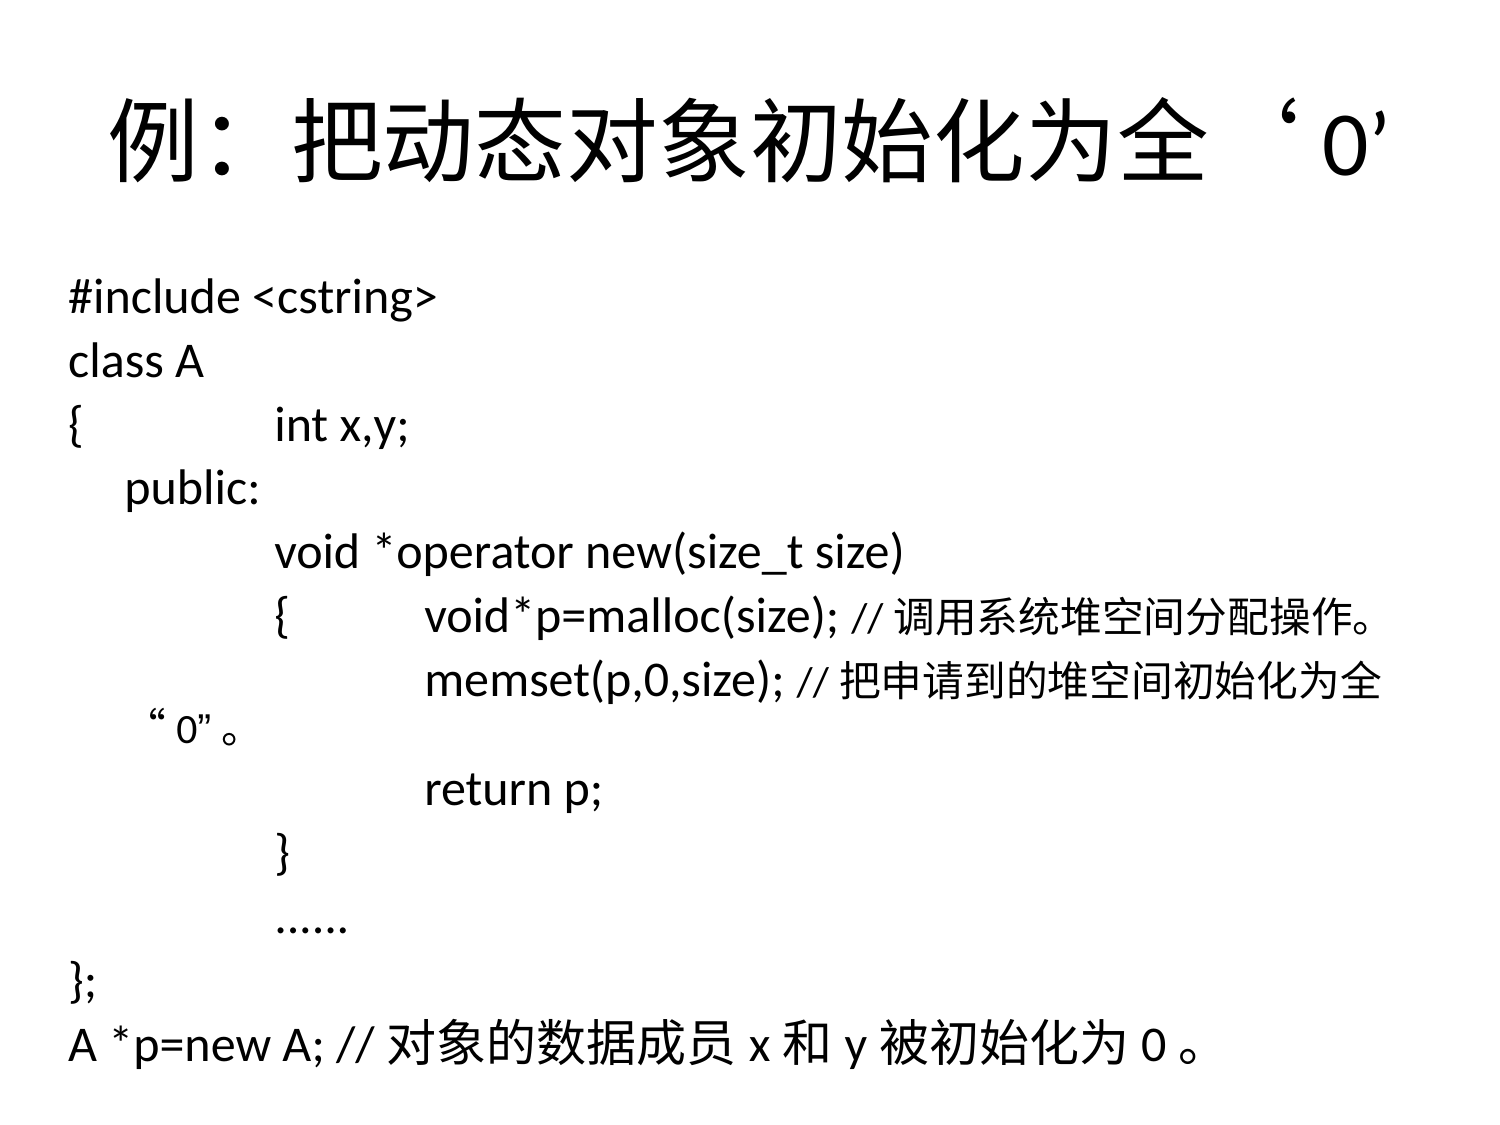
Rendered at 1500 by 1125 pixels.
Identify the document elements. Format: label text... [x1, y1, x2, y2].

title 例：把动态对象初始化为全‘0’ [75, 45, 1425, 233]
list #include <cstring> class A { int x,y; public: void *operator new(size_t size) { void*p=malloc(size); //调用系统堆空间分配操作。 memset(p,0,size); //把申请到的堆空间初始化为全“0”。 return p; } ...... }; A *p=new A; //对象的数据成员x和y被初始化为0。 [53, 262, 1437, 1083]
